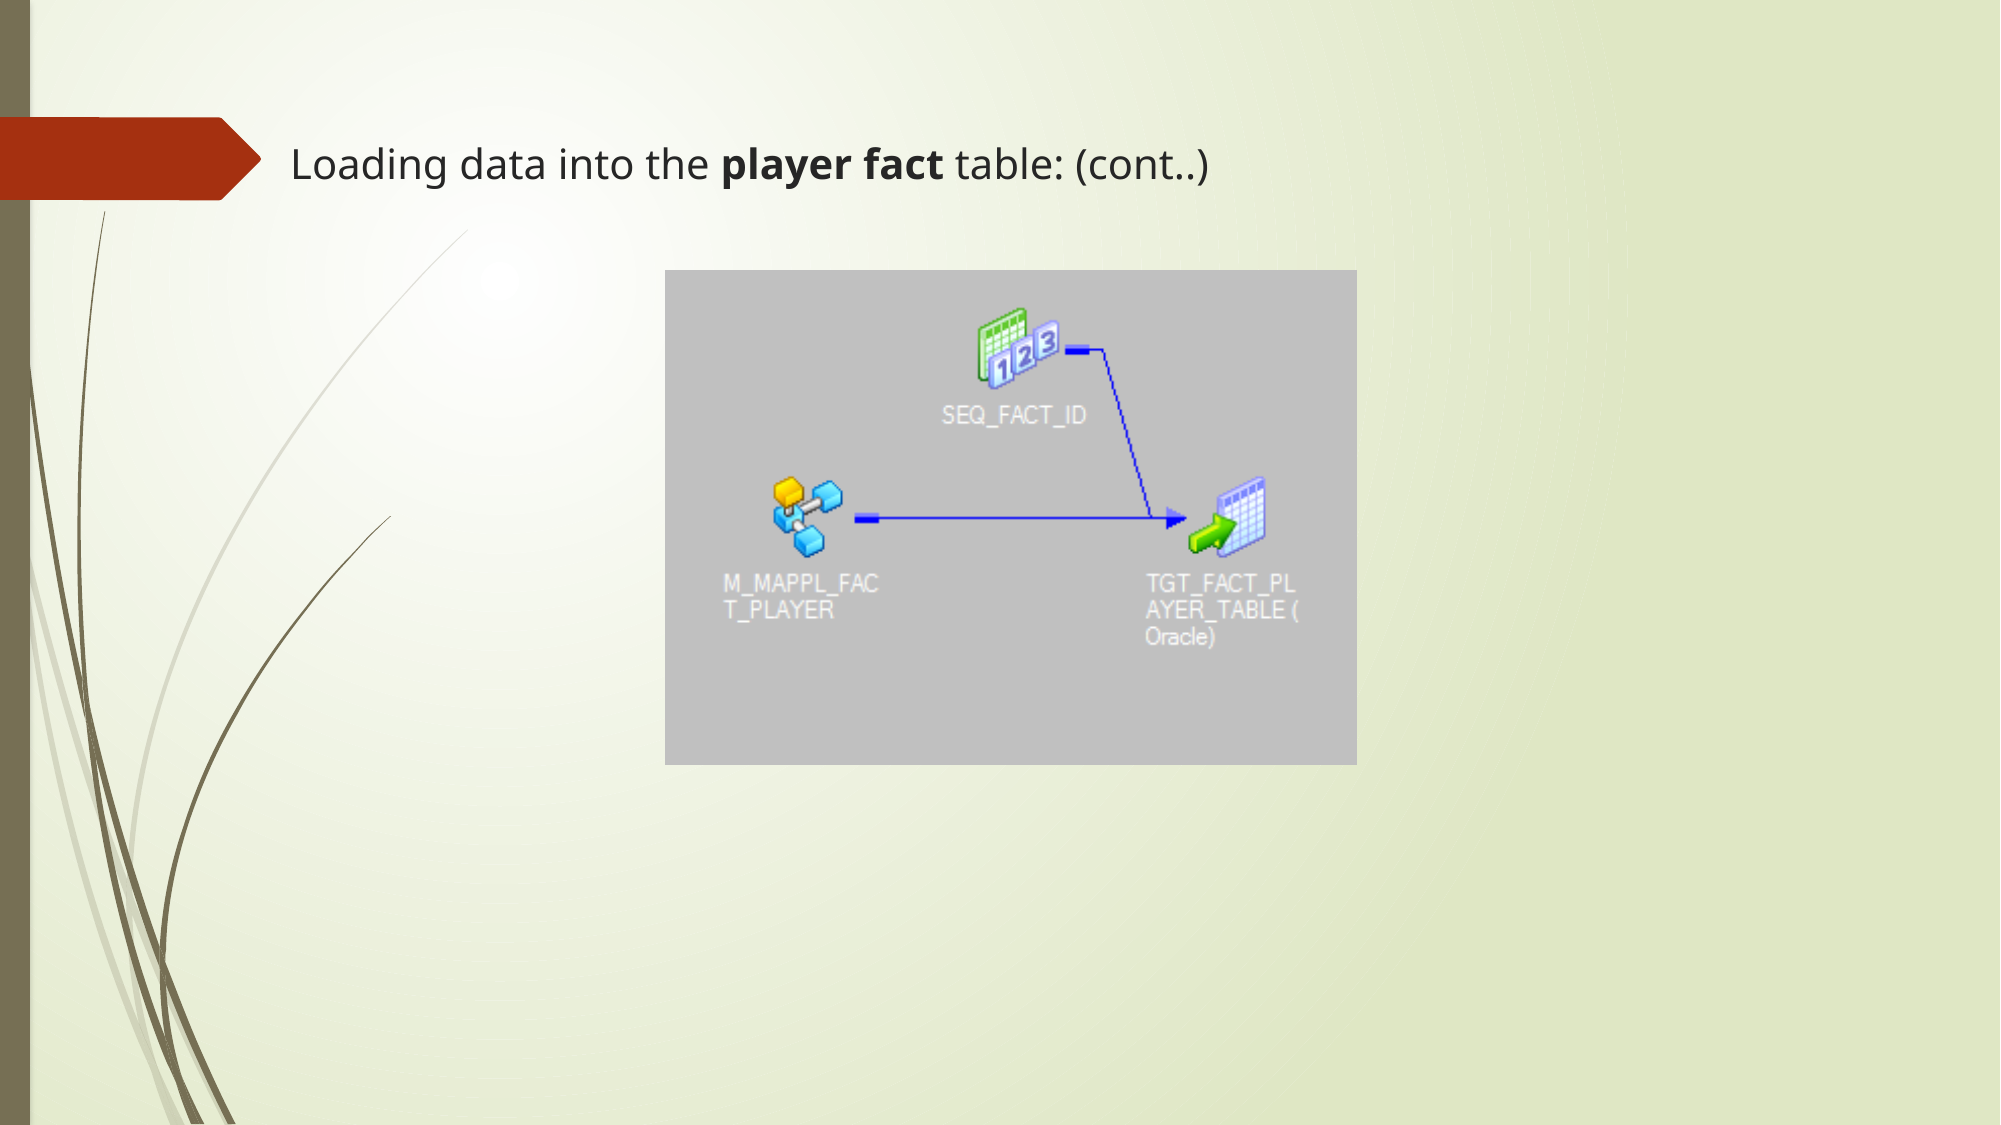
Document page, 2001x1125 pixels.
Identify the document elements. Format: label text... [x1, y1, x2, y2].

title Loading data into the player fact table: (cont..) [275, 130, 2000, 271]
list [664, 270, 1357, 765]
